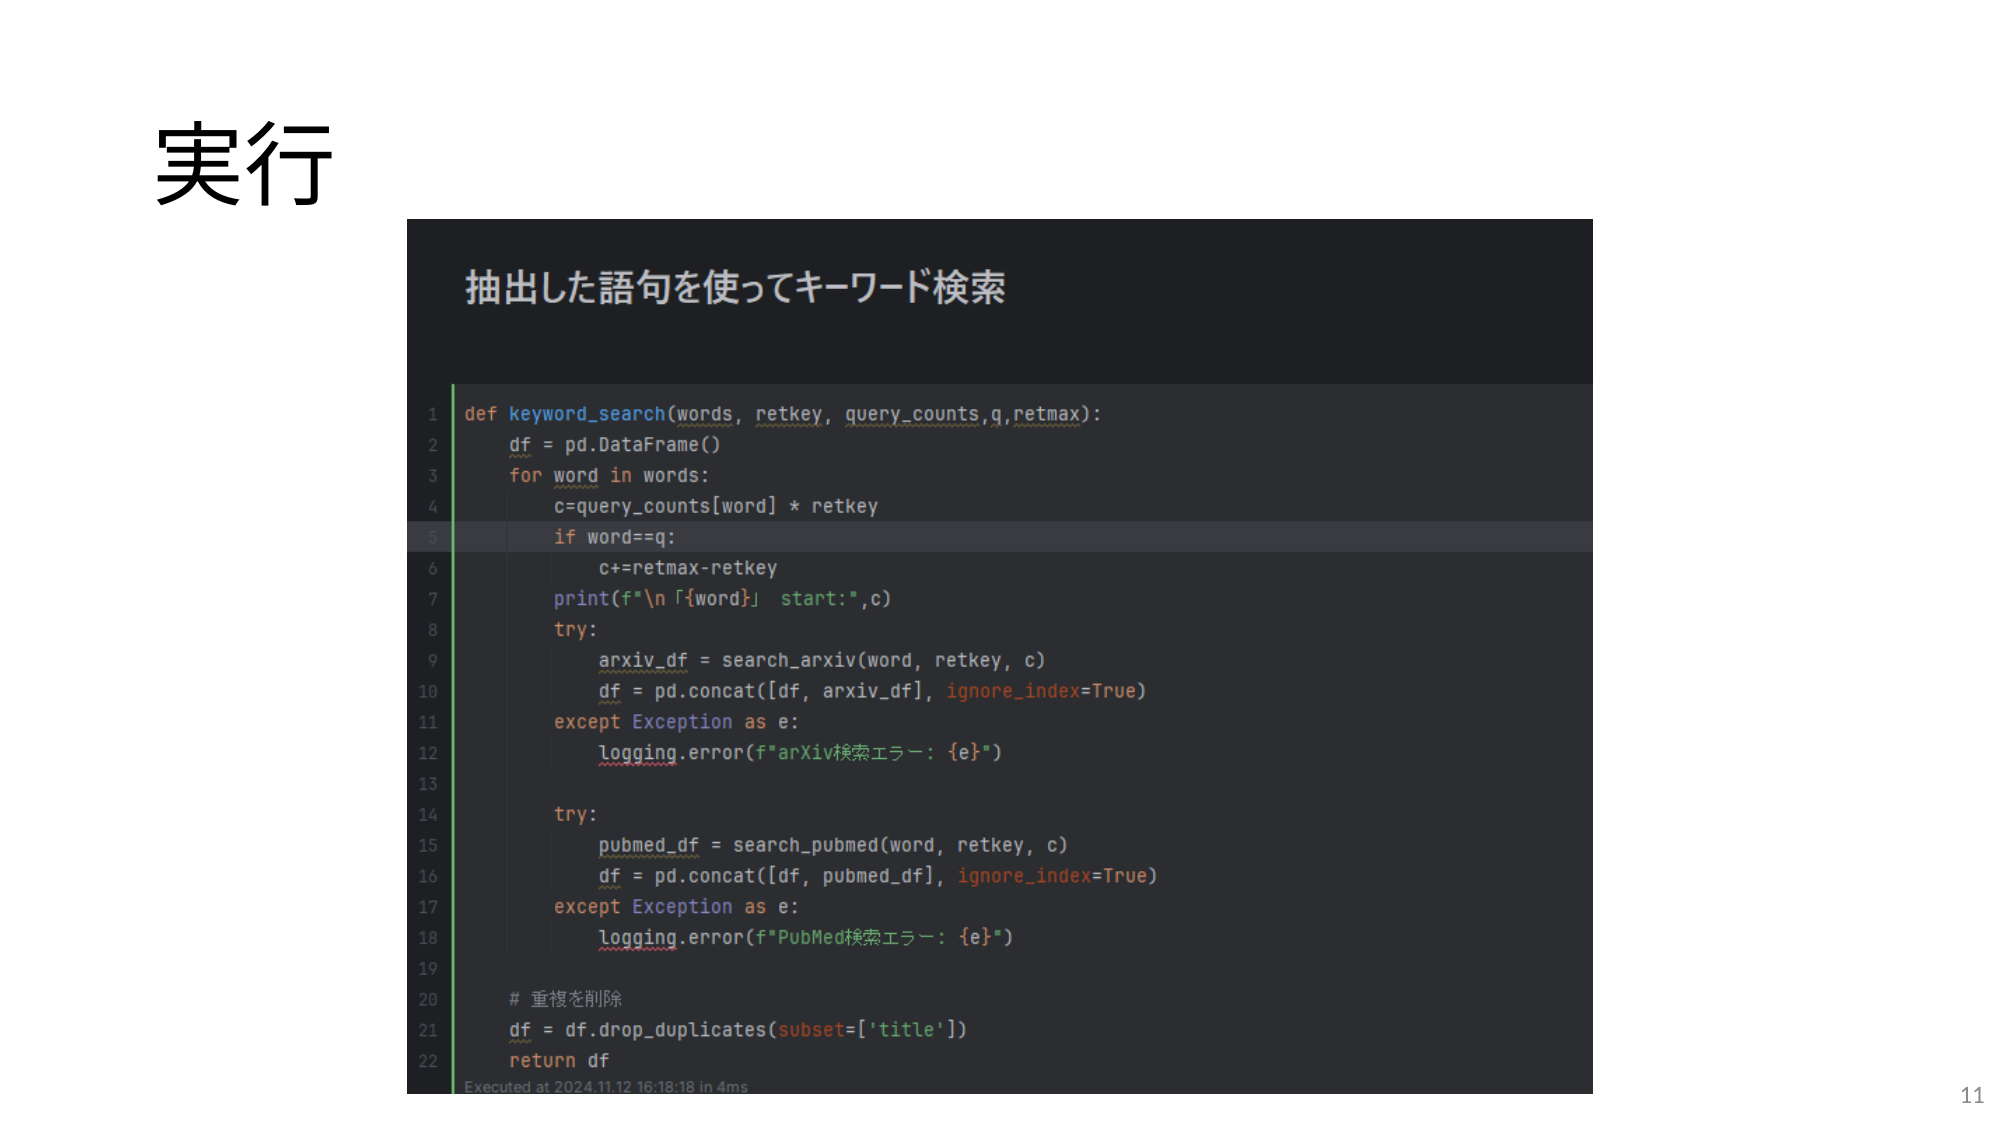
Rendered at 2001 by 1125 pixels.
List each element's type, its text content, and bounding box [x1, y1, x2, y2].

slide_number 11 [1550, 1064, 2000, 1124]
picture [407, 219, 1593, 1095]
title 実行 [137, 59, 1863, 278]
